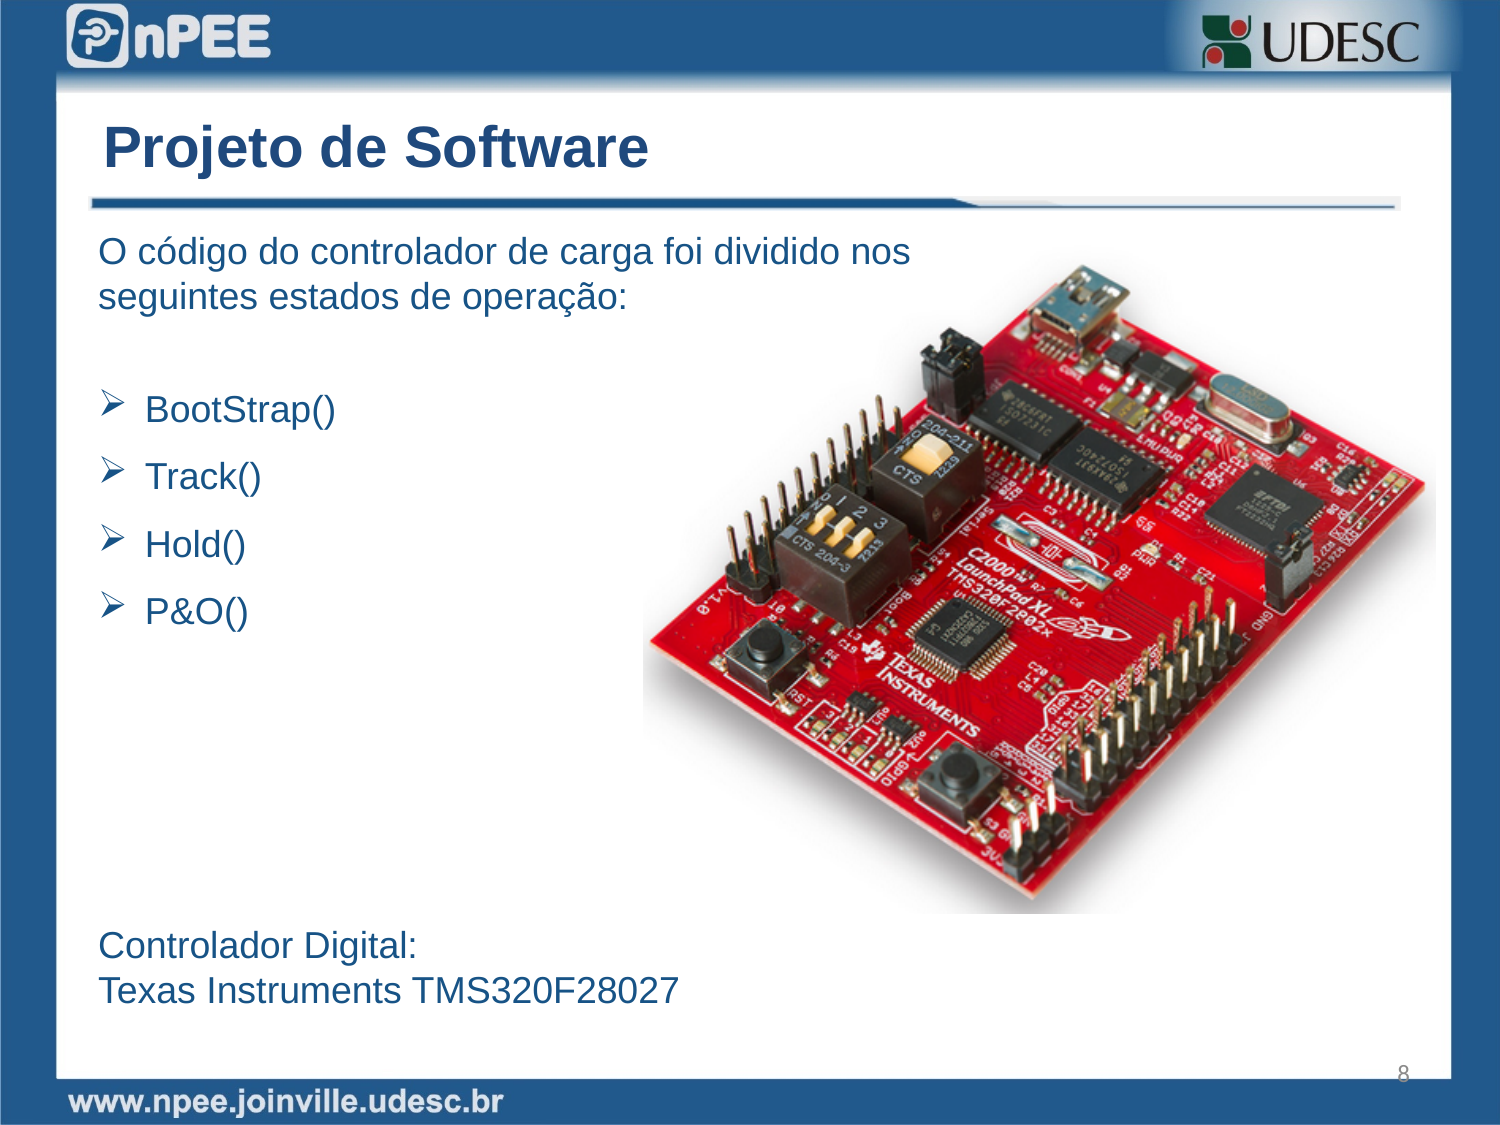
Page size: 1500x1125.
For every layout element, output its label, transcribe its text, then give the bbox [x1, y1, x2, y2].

text_box Projeto de Software [88, 101, 1388, 187]
text_box Controlador Digital: Texas Instruments TMS320F28027 [83, 913, 786, 1019]
picture [0, 75, 1500, 1125]
text_box O código do controlador de carga foi dividido nos seguintes estados de operação: BootStrap() Track() Hold() P&O() [83, 219, 928, 640]
slide_number 8 [1074, 1042, 1425, 1103]
text_box [0, 0, 1500, 75]
